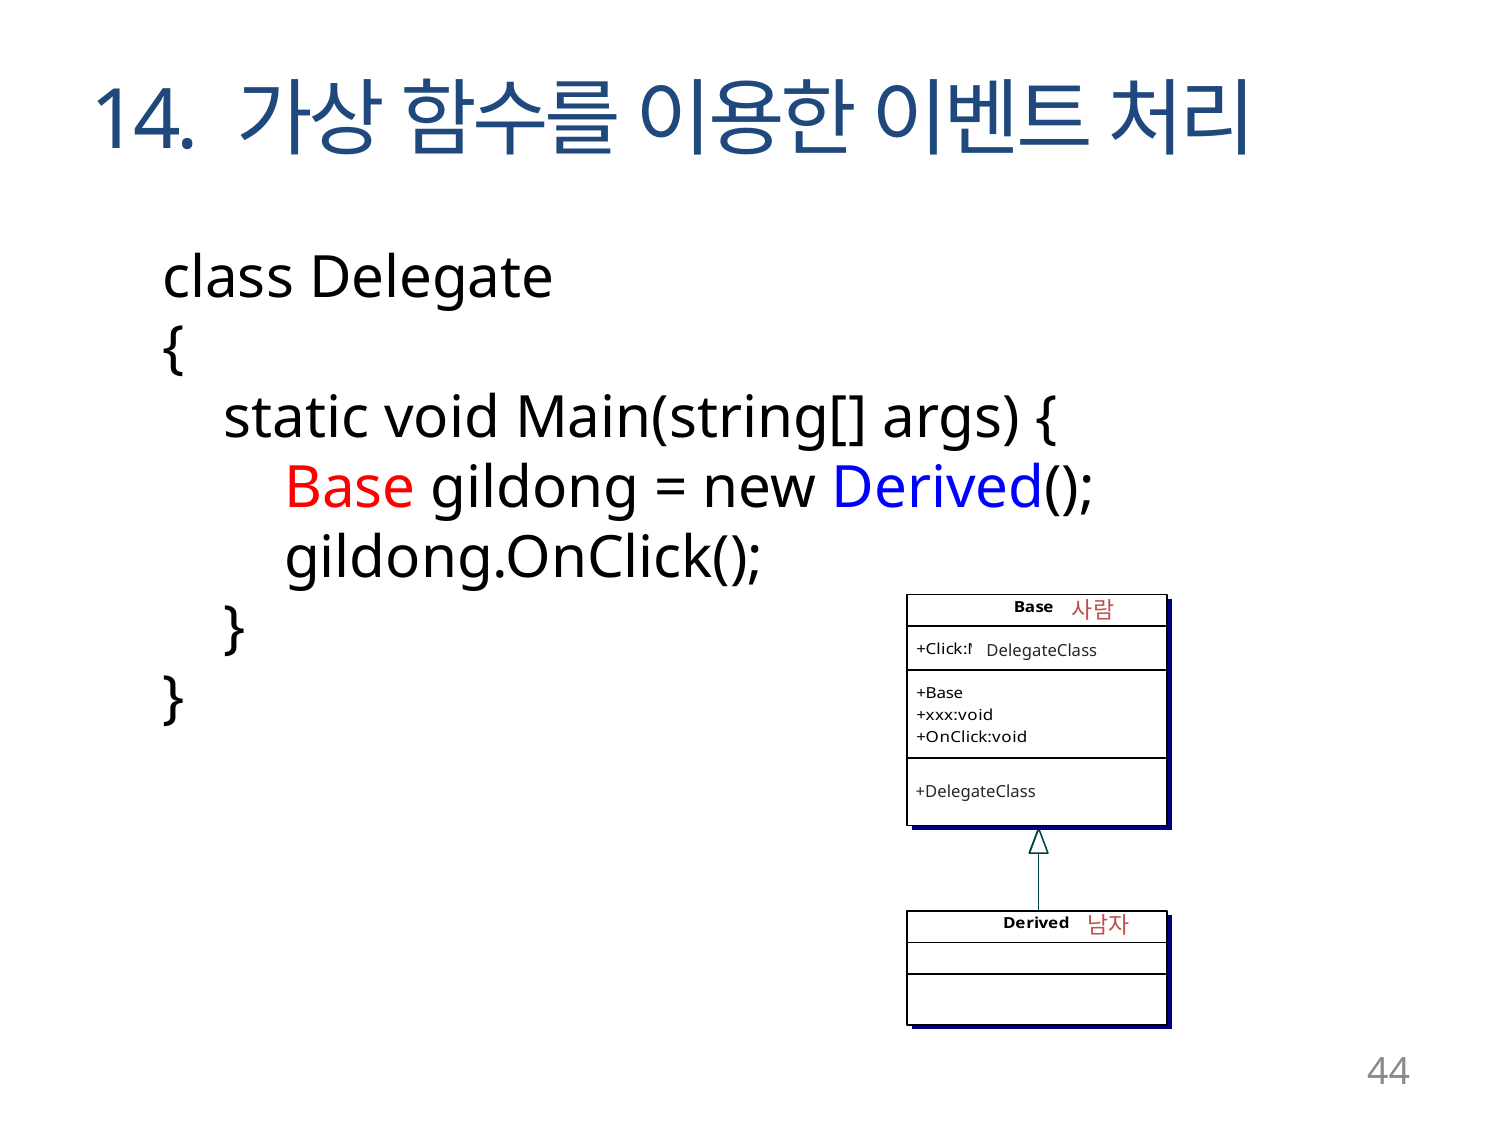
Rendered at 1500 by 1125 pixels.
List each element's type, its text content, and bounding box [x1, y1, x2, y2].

text_box class Delegate { static void Main(string[] args) { Base gildong = new Derived(); gildong.OnClick(); } } [147, 231, 1376, 737]
title 14. 가상 함수를 이용한 이벤트 처리 [75, 45, 1425, 185]
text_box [891, 580, 1188, 1043]
slide_number 44 [1074, 1042, 1425, 1103]
